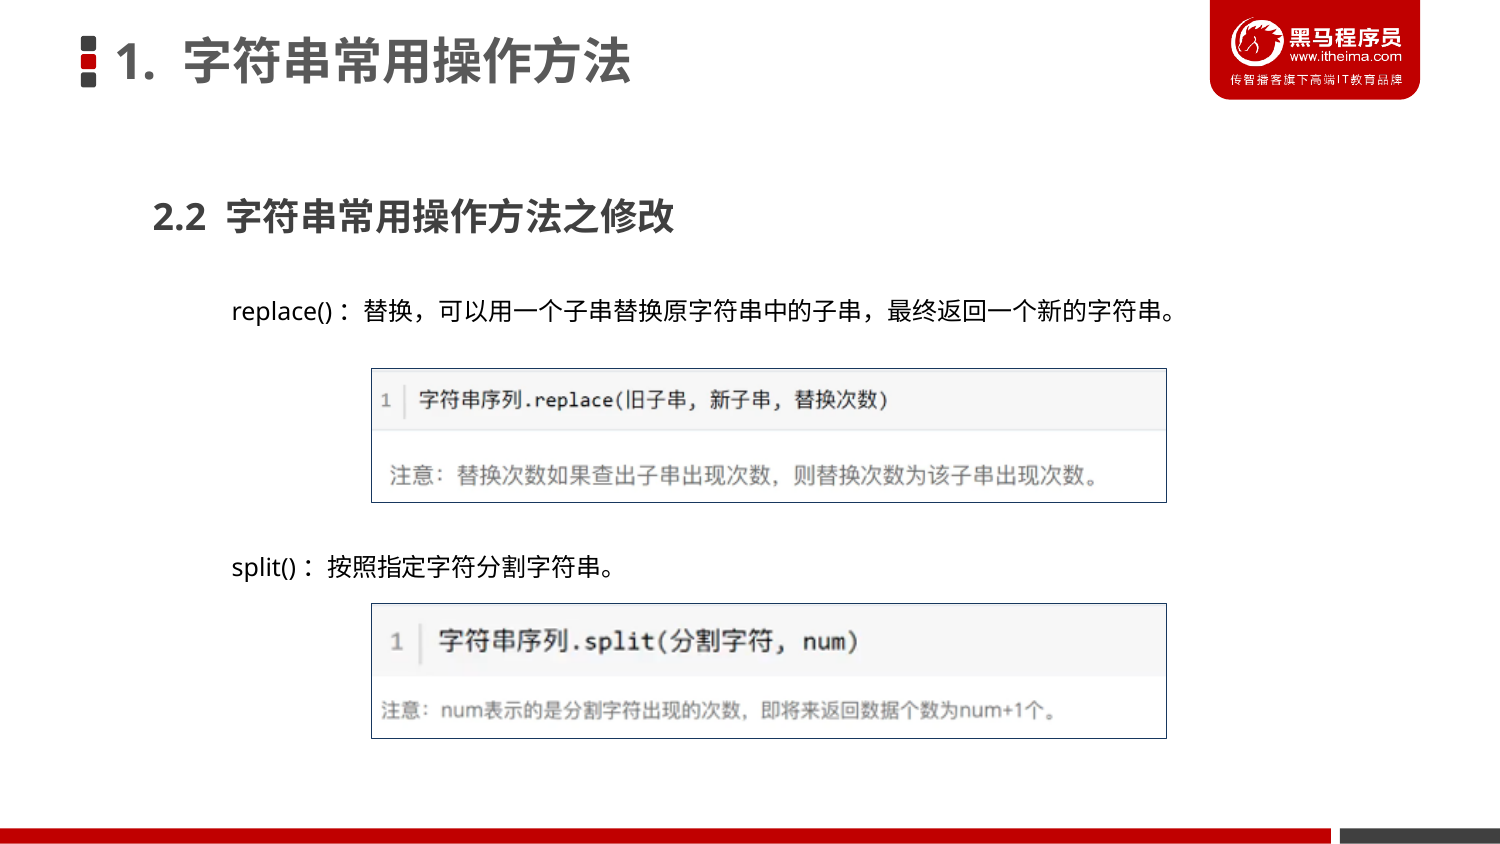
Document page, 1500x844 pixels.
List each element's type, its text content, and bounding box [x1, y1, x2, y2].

text_box 2.2 字符串常用操作方法之修改 [137, 185, 783, 246]
text_box split()：按照指定字符分割字符串。 [216, 534, 1321, 589]
text_box 1. 字符串常用操作方法 [103, 0, 987, 130]
picture [371, 368, 1166, 502]
text_box replace()：替换，可以用一个子串替换原字符串中的子串，最终返回一个新的字符串。 [216, 279, 1321, 334]
picture [371, 602, 1166, 739]
picture [1212, 8, 1421, 94]
